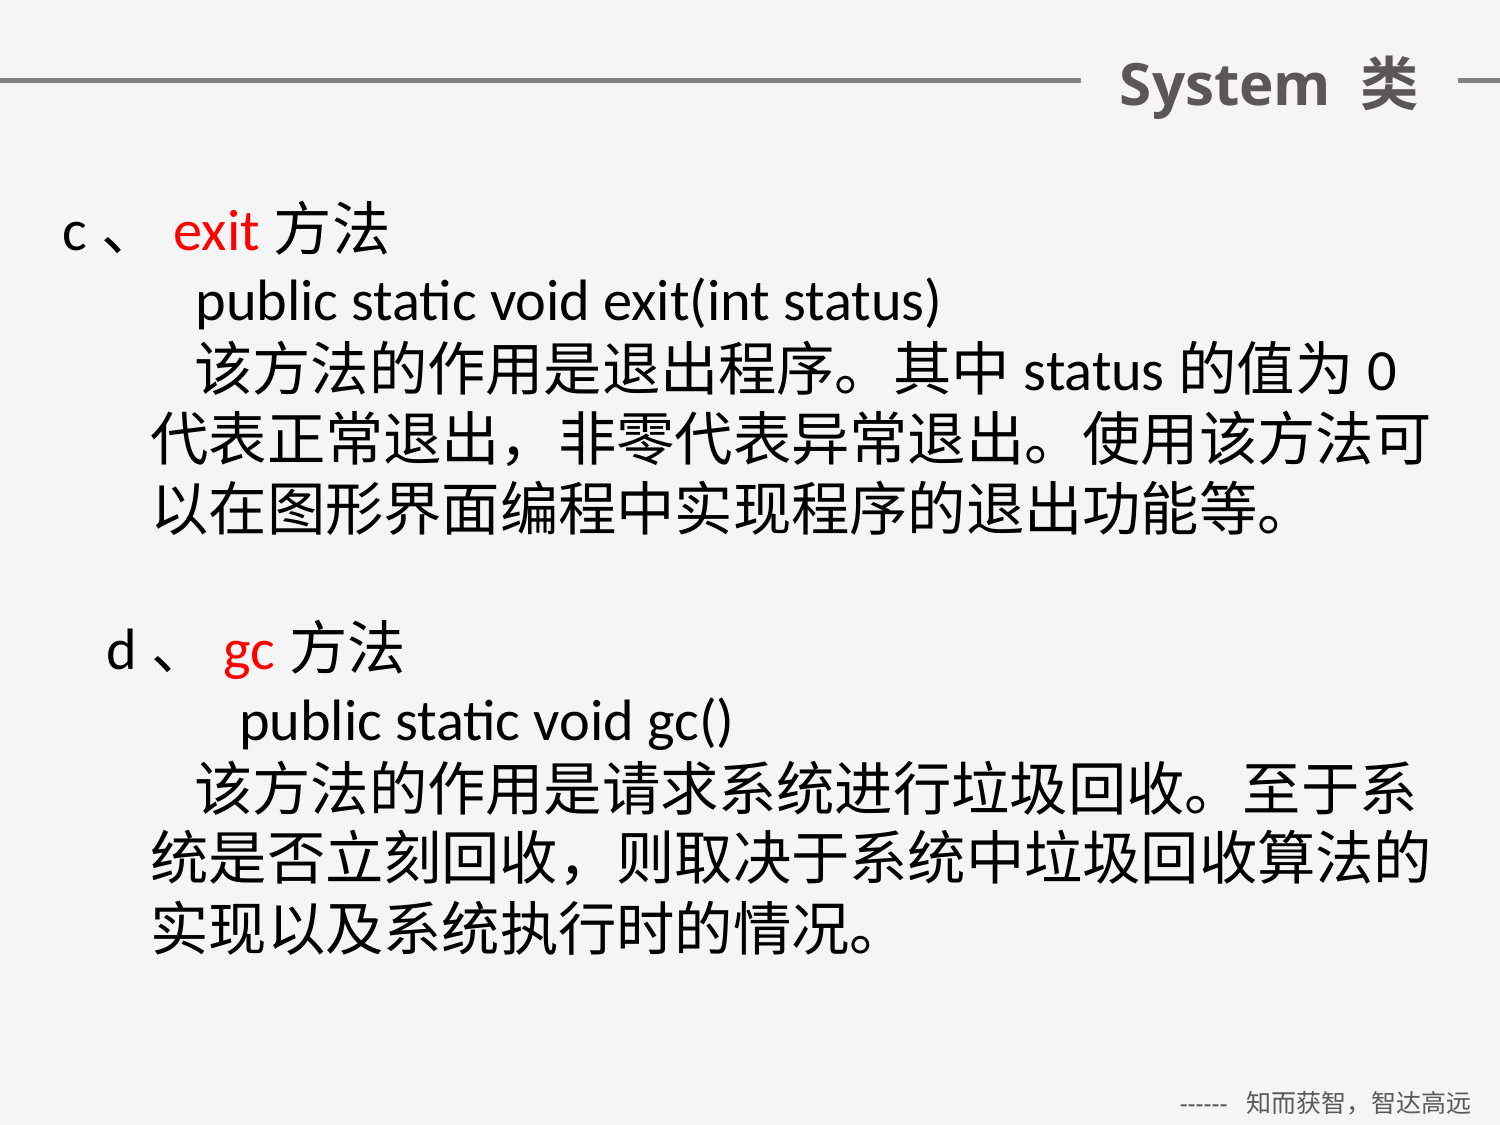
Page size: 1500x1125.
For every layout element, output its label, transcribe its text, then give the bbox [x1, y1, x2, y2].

title System 类 [1080, 39, 1459, 125]
text_box c、exit方法 public static void exit(int status) 该方法的作用是退出程序。其中status的值为0代表正常退出，非零代表异常退出。使用该方法可以在图形界面编程中实现程序的退出功能等。 d、gc方法 public static void gc() 该方法的作用是请求系统进行垃圾回收。至于系统是否立刻回收，则取决于系统中垃圾回收算法的实现以及系统执行时的情况。 [48, 184, 1454, 969]
